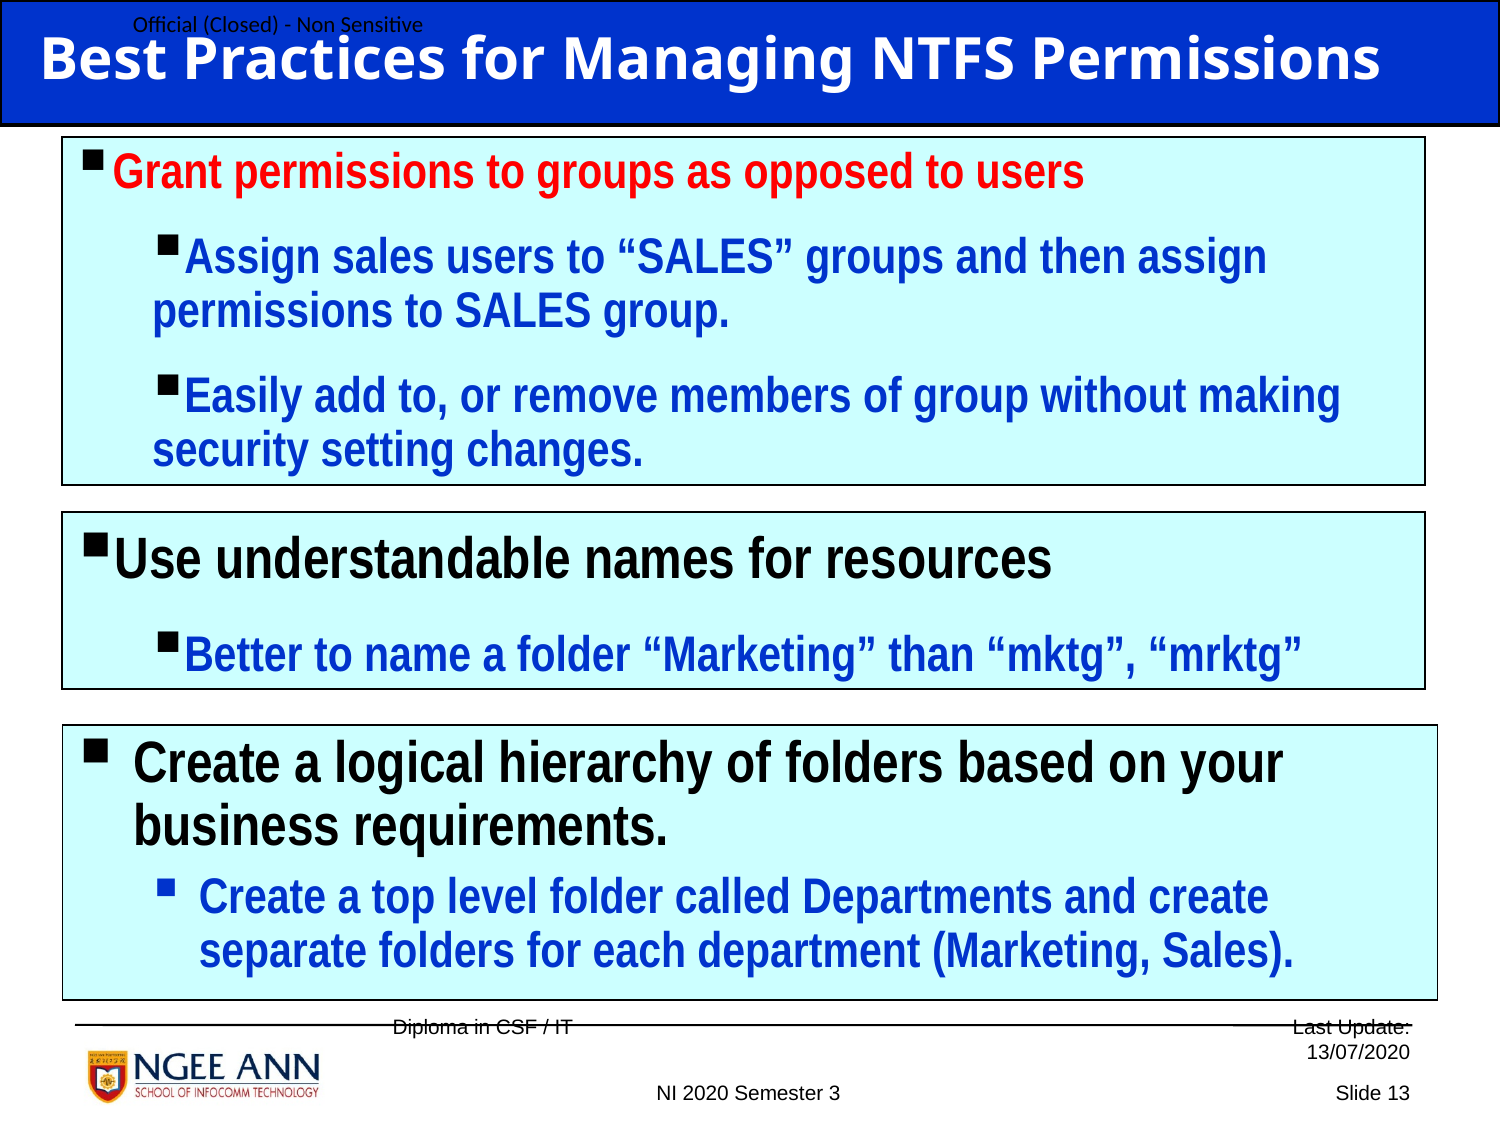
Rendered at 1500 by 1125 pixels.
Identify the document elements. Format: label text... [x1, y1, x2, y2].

picture [62, 1028, 344, 1125]
text_box Grant permissions to groups as opposed to users Assign sales users to “SALES” groups and then assign permissions to SALES group. Easily add to, or remove members of group without making security setting changes. [62, 137, 1425, 486]
text_box Create a logical hierarchy of folders based on your business requirements. Create a top level folder called Departments and create separate folders for each department (Marketing, Sales). [62, 725, 1438, 1000]
text_box Best Practices for Managing NTFS Permissions [24, 0, 1500, 113]
text_box Use understandable names for resources Better to name a folder “Marketing” than “mktg”, “mrktg” [62, 512, 1425, 689]
